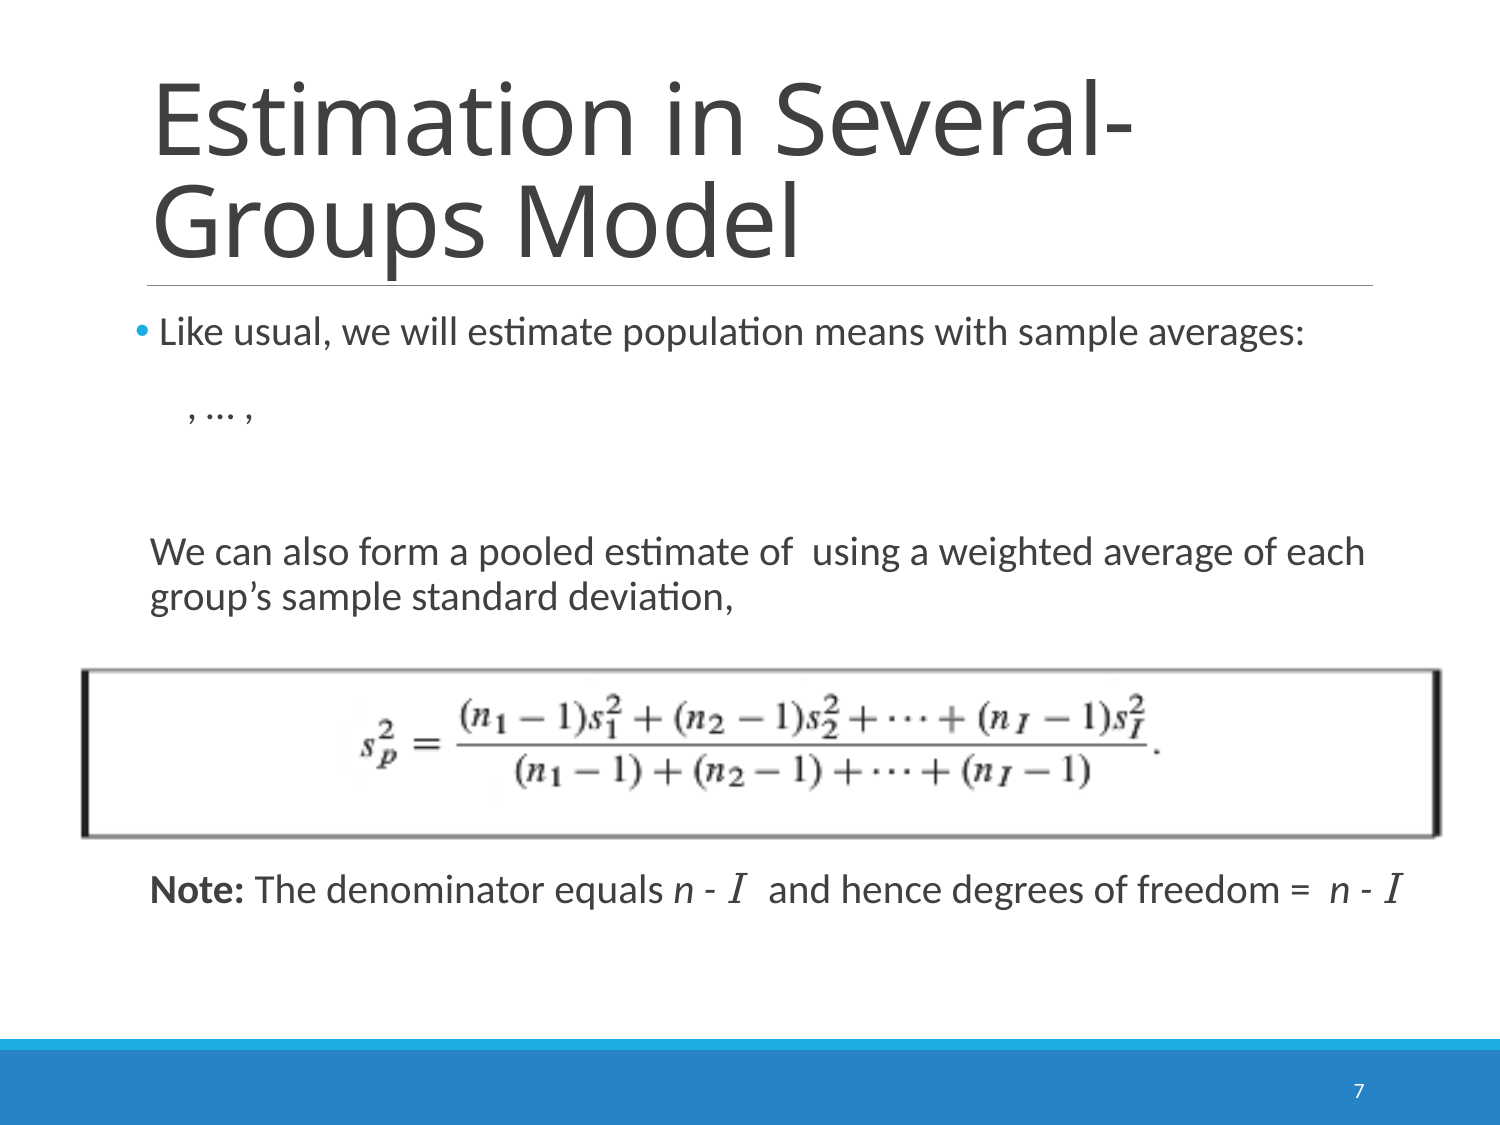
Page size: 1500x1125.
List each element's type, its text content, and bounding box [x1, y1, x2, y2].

slide_number 7 [1218, 1059, 1380, 1120]
picture [61, 649, 1453, 851]
title Estimation in Several-Groups Model [135, 47, 1373, 285]
